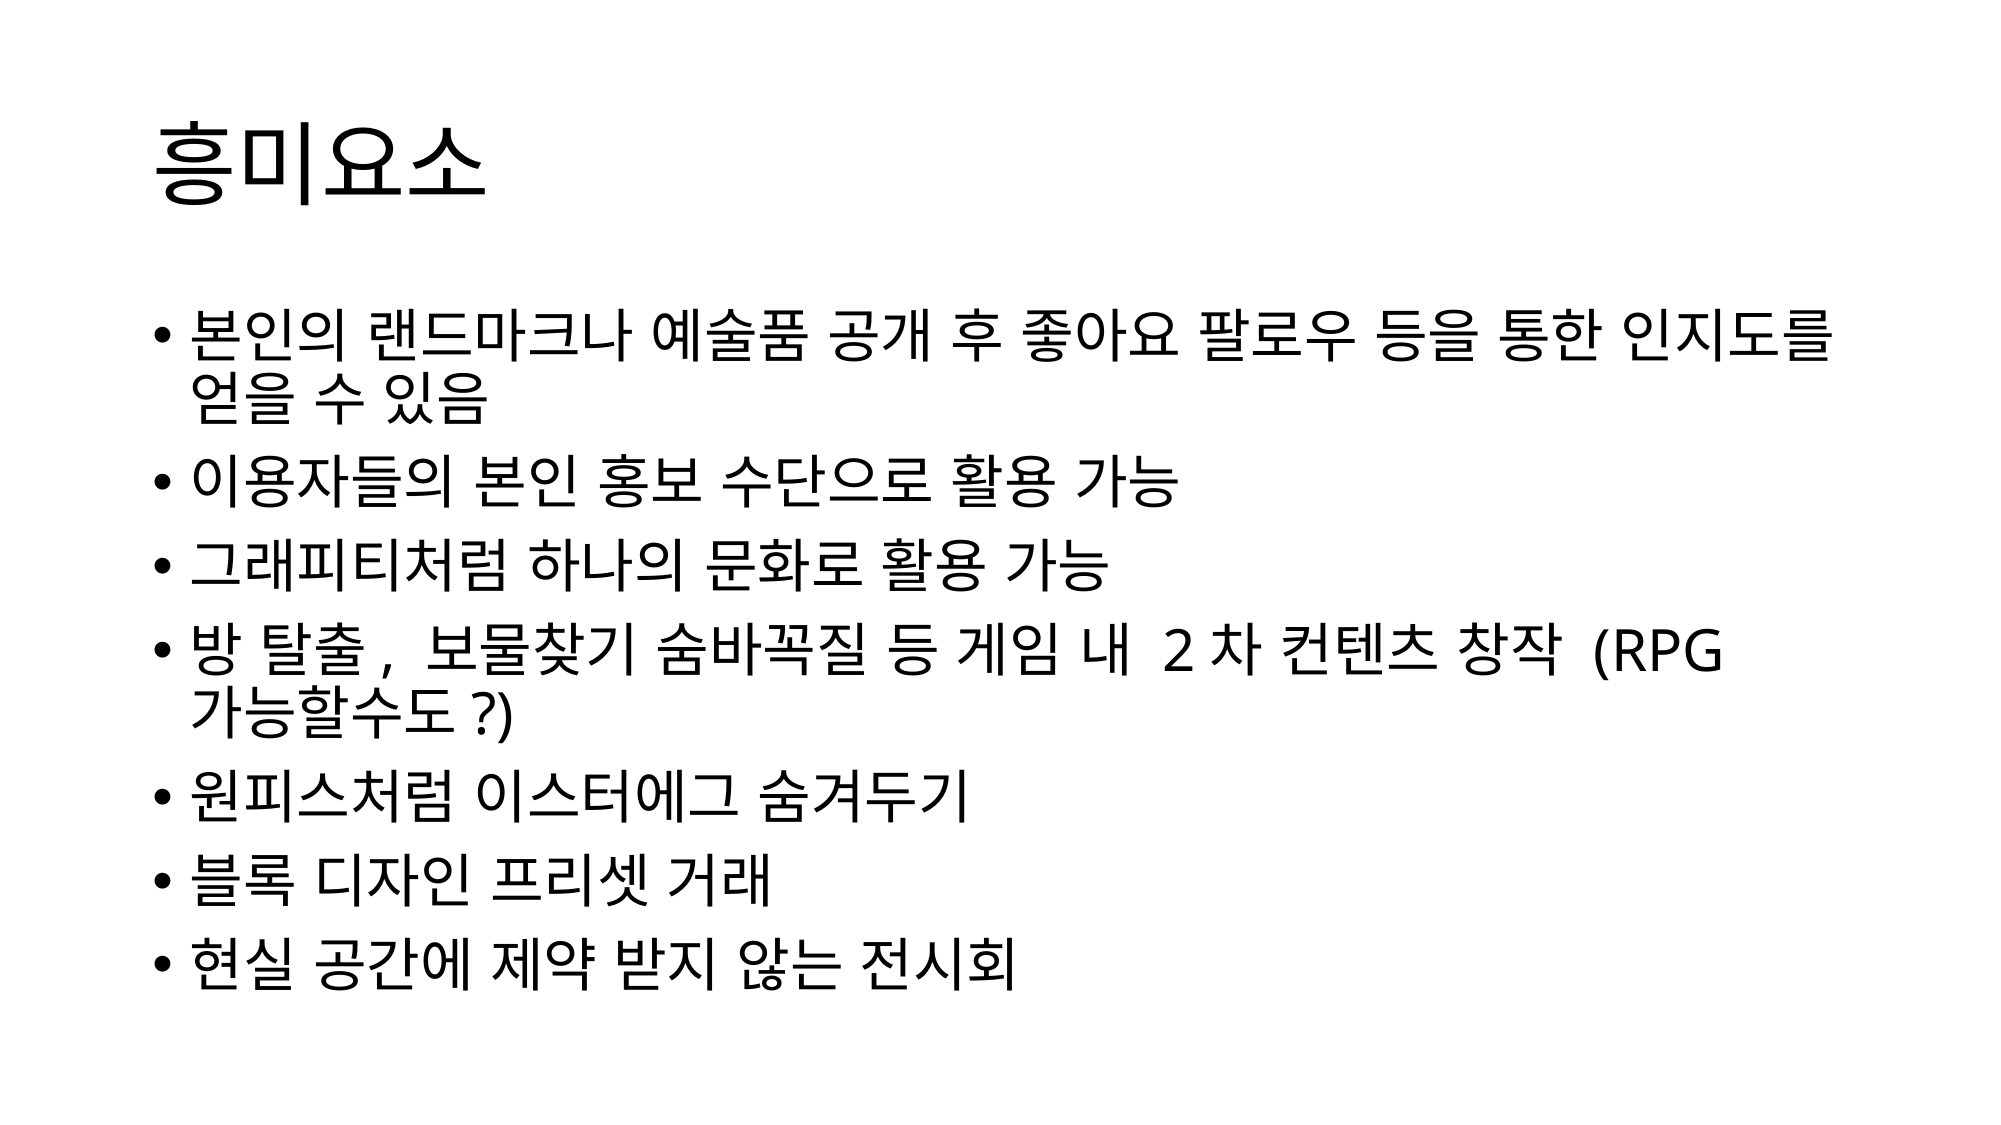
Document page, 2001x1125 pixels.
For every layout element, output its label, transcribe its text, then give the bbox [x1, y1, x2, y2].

title 흥미요소 [137, 59, 1863, 278]
list 본인의 랜드마크나 예술품 공개 후 좋아요 팔로우 등을 통한 인지도를 얻을 수 있음 이용자들의 본인 홍보 수단으로 활용 가능 그래피티처럼 하나의 문화로 활용 가능 방 탈출, 보물찾기 숨바꼭질 등 게임 내 2차 컨텐츠 창작 (RPG 가능할수도?) 원피스처럼 이스터에그 숨겨두기 블록 디자인 프리셋 거래 현실 공간에 제약 받지 않는 전시회 [137, 299, 1863, 1014]
